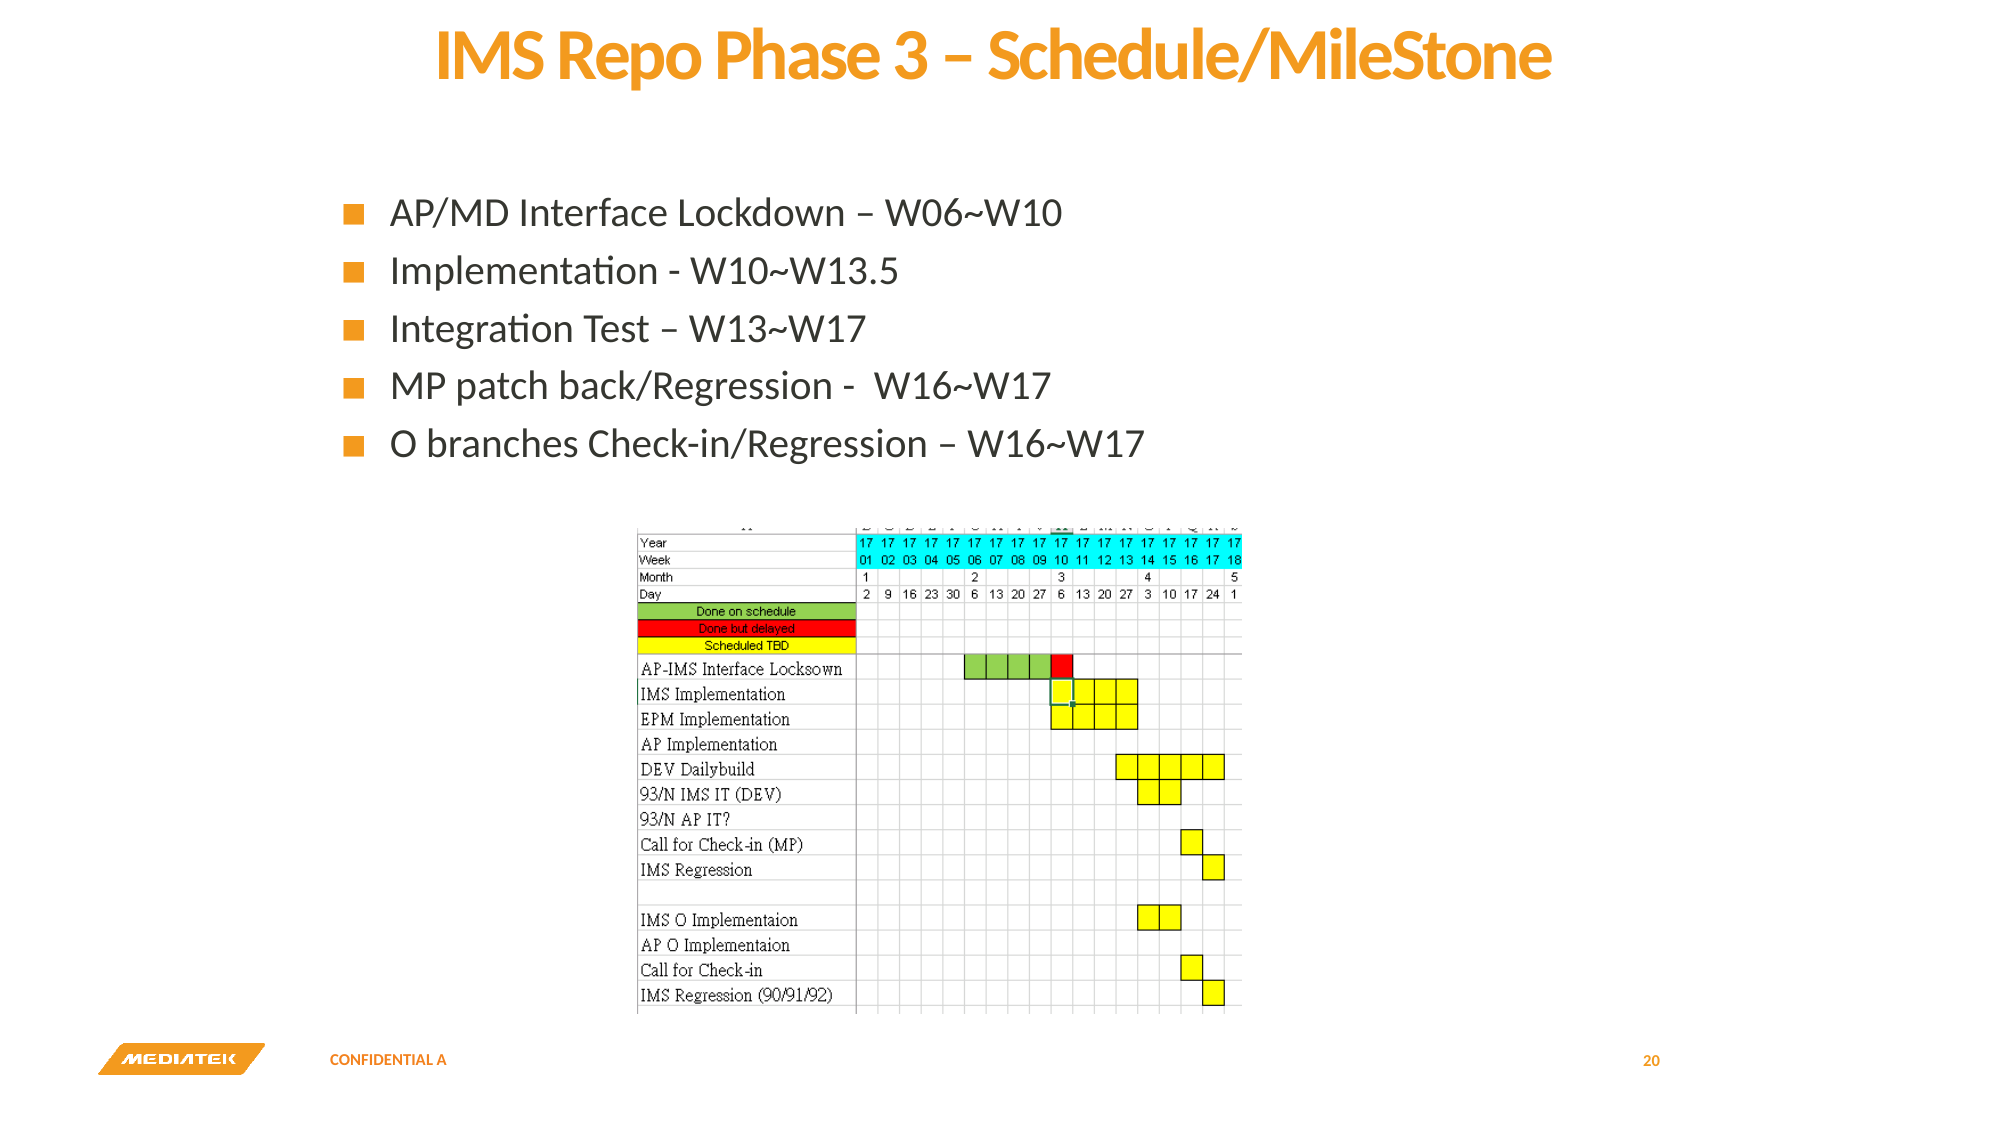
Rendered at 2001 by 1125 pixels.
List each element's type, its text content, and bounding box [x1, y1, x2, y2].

title IMS Repo Phase 3 – Schedule/MileStone [319, 22, 1670, 145]
list AP/MD Interface Lockdown – W06~W10 Implementation - W10~W13.5 Integration Test – W13~W17 MP patch back/Regression - W16~W17 O branches Check-in/Regression – W16~W17 [324, 177, 1675, 478]
picture [637, 528, 1242, 1014]
slide_number 20 [1501, 1029, 1675, 1090]
picture [98, 1043, 265, 1075]
